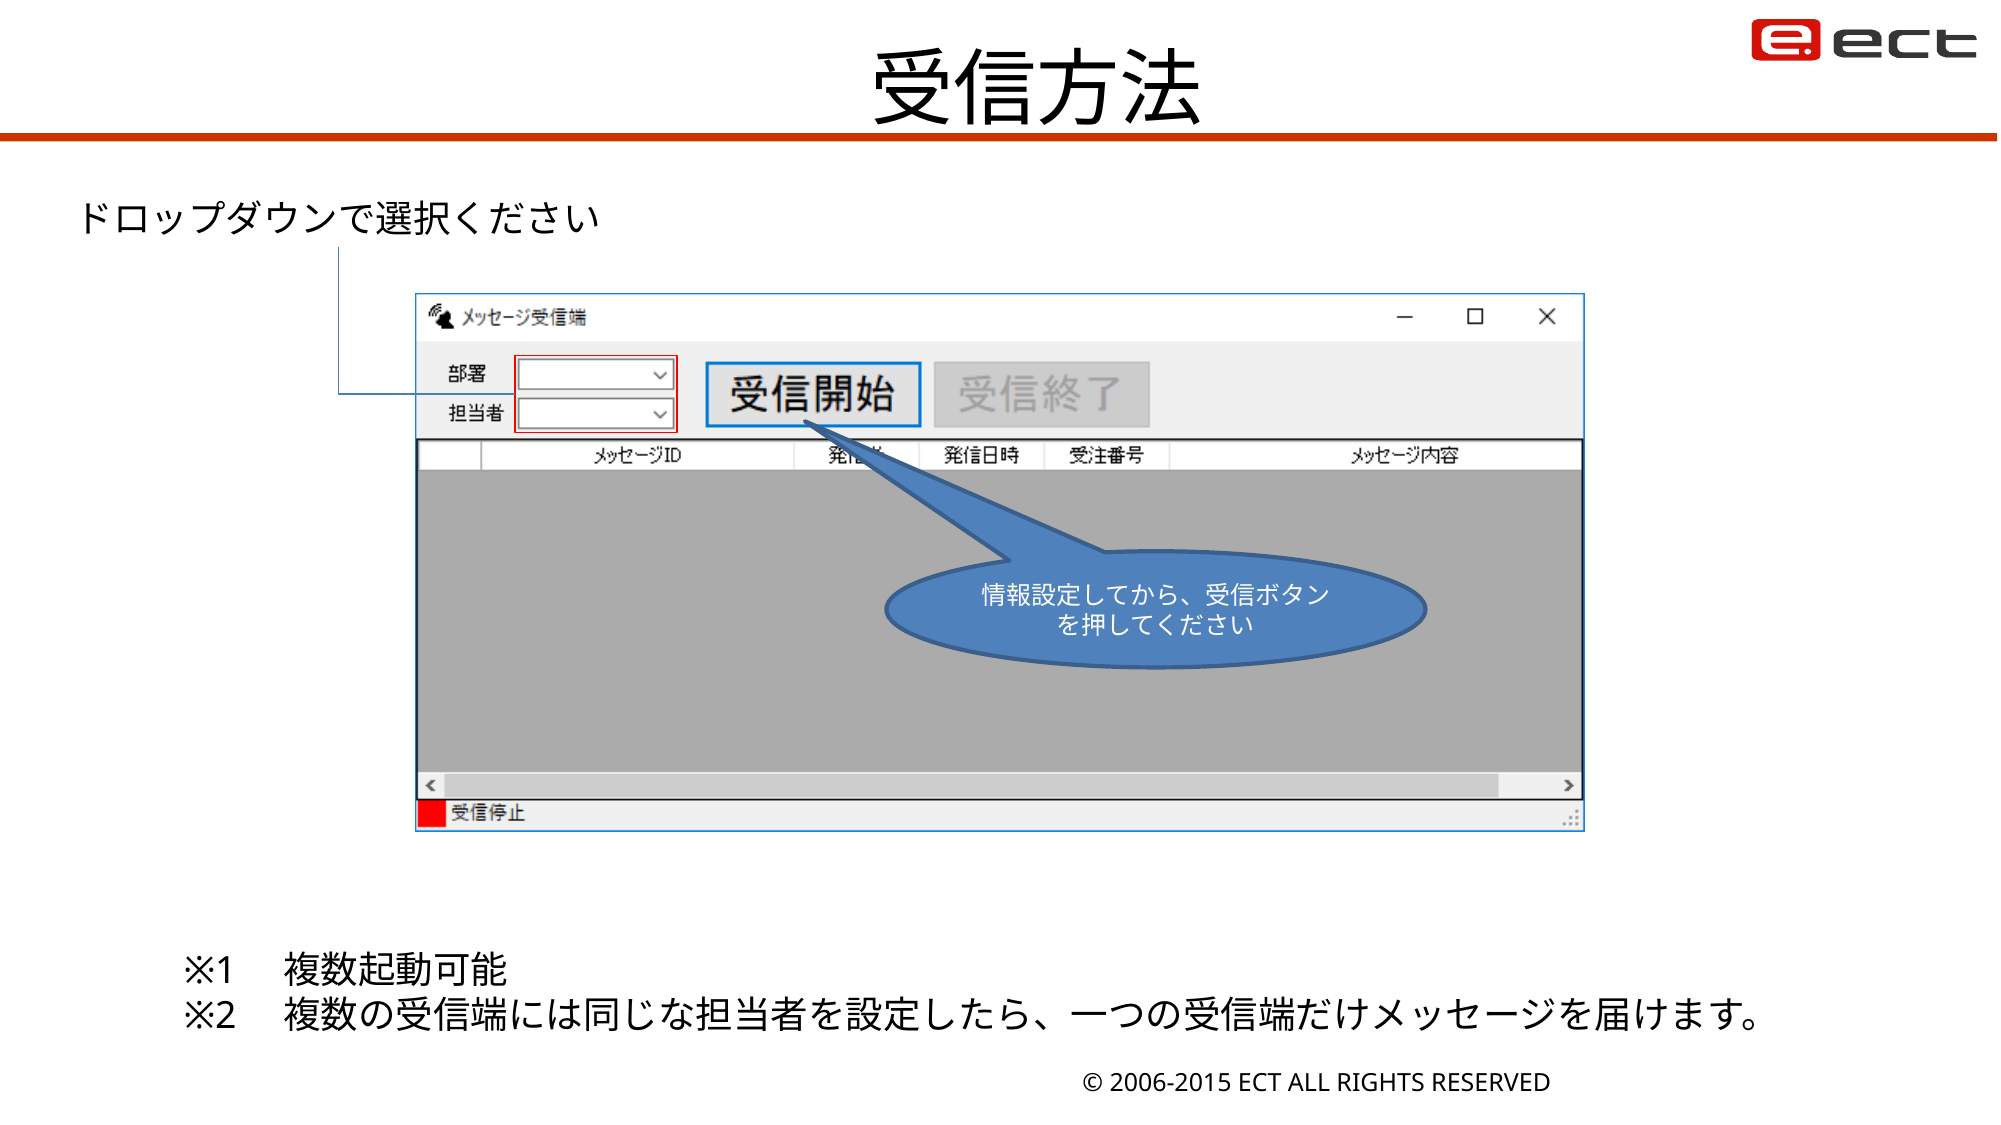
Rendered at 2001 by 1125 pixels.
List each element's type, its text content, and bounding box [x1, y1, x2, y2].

text_box ※1 複数起動可能 ※2 複数の受信端には同じな担当者を設定したら、一つの受信端だけメッセージを届けます。 [168, 939, 1794, 1044]
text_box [353, 232, 500, 410]
picture [1751, 19, 1977, 61]
title 受信方法 [338, 45, 1736, 126]
picture [415, 293, 1585, 832]
text_box ドロップダウンで選択ください [61, 187, 616, 247]
